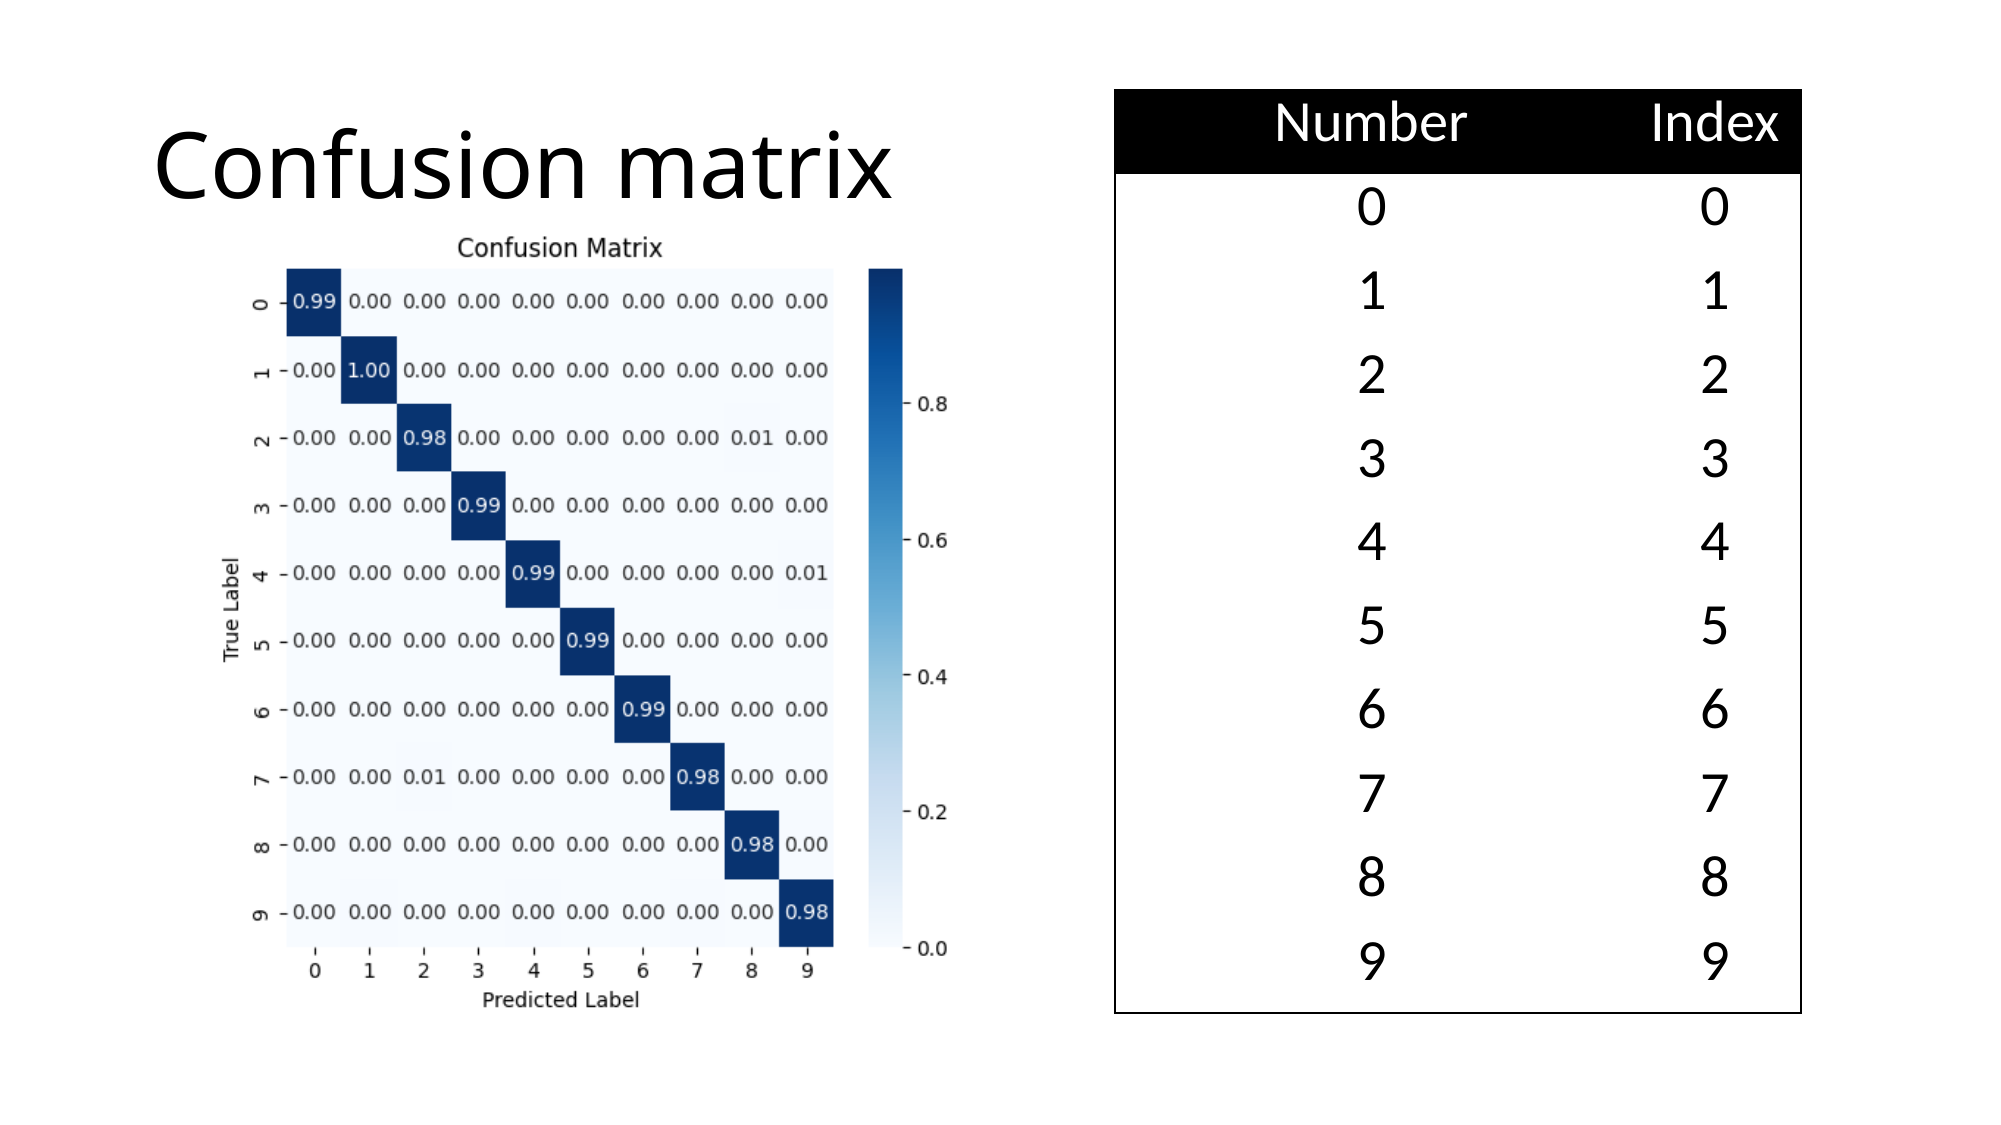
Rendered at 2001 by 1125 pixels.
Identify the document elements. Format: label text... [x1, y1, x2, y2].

table_cell 8 [1629, 845, 1800, 929]
table_cell 2 [1116, 342, 1629, 426]
table_cell 4 [1116, 510, 1629, 594]
title Confusion matrix [137, 59, 1863, 278]
table_cell 5 [1629, 594, 1800, 677]
table_cell 0 [1629, 174, 1800, 258]
table_header Index [1629, 91, 1800, 174]
table_cell 7 [1629, 761, 1800, 845]
table_cell 3 [1116, 426, 1629, 510]
table_cell 6 [1116, 677, 1629, 761]
table_header Number [1116, 91, 1629, 174]
table_cell 0 [1116, 174, 1629, 258]
table_cell 7 [1116, 761, 1629, 845]
table_cell 4 [1629, 510, 1800, 594]
table_cell 6 [1629, 677, 1800, 761]
table_cell 2 [1629, 342, 1800, 426]
table_cell 9 [1629, 929, 1800, 1012]
table_cell 3 [1629, 426, 1800, 510]
picture [209, 222, 963, 1025]
table_cell 9 [1116, 929, 1629, 1012]
table_cell 1 [1116, 258, 1629, 342]
table_cell 8 [1116, 845, 1629, 929]
table_cell 1 [1629, 258, 1800, 342]
table_cell 5 [1116, 594, 1629, 677]
